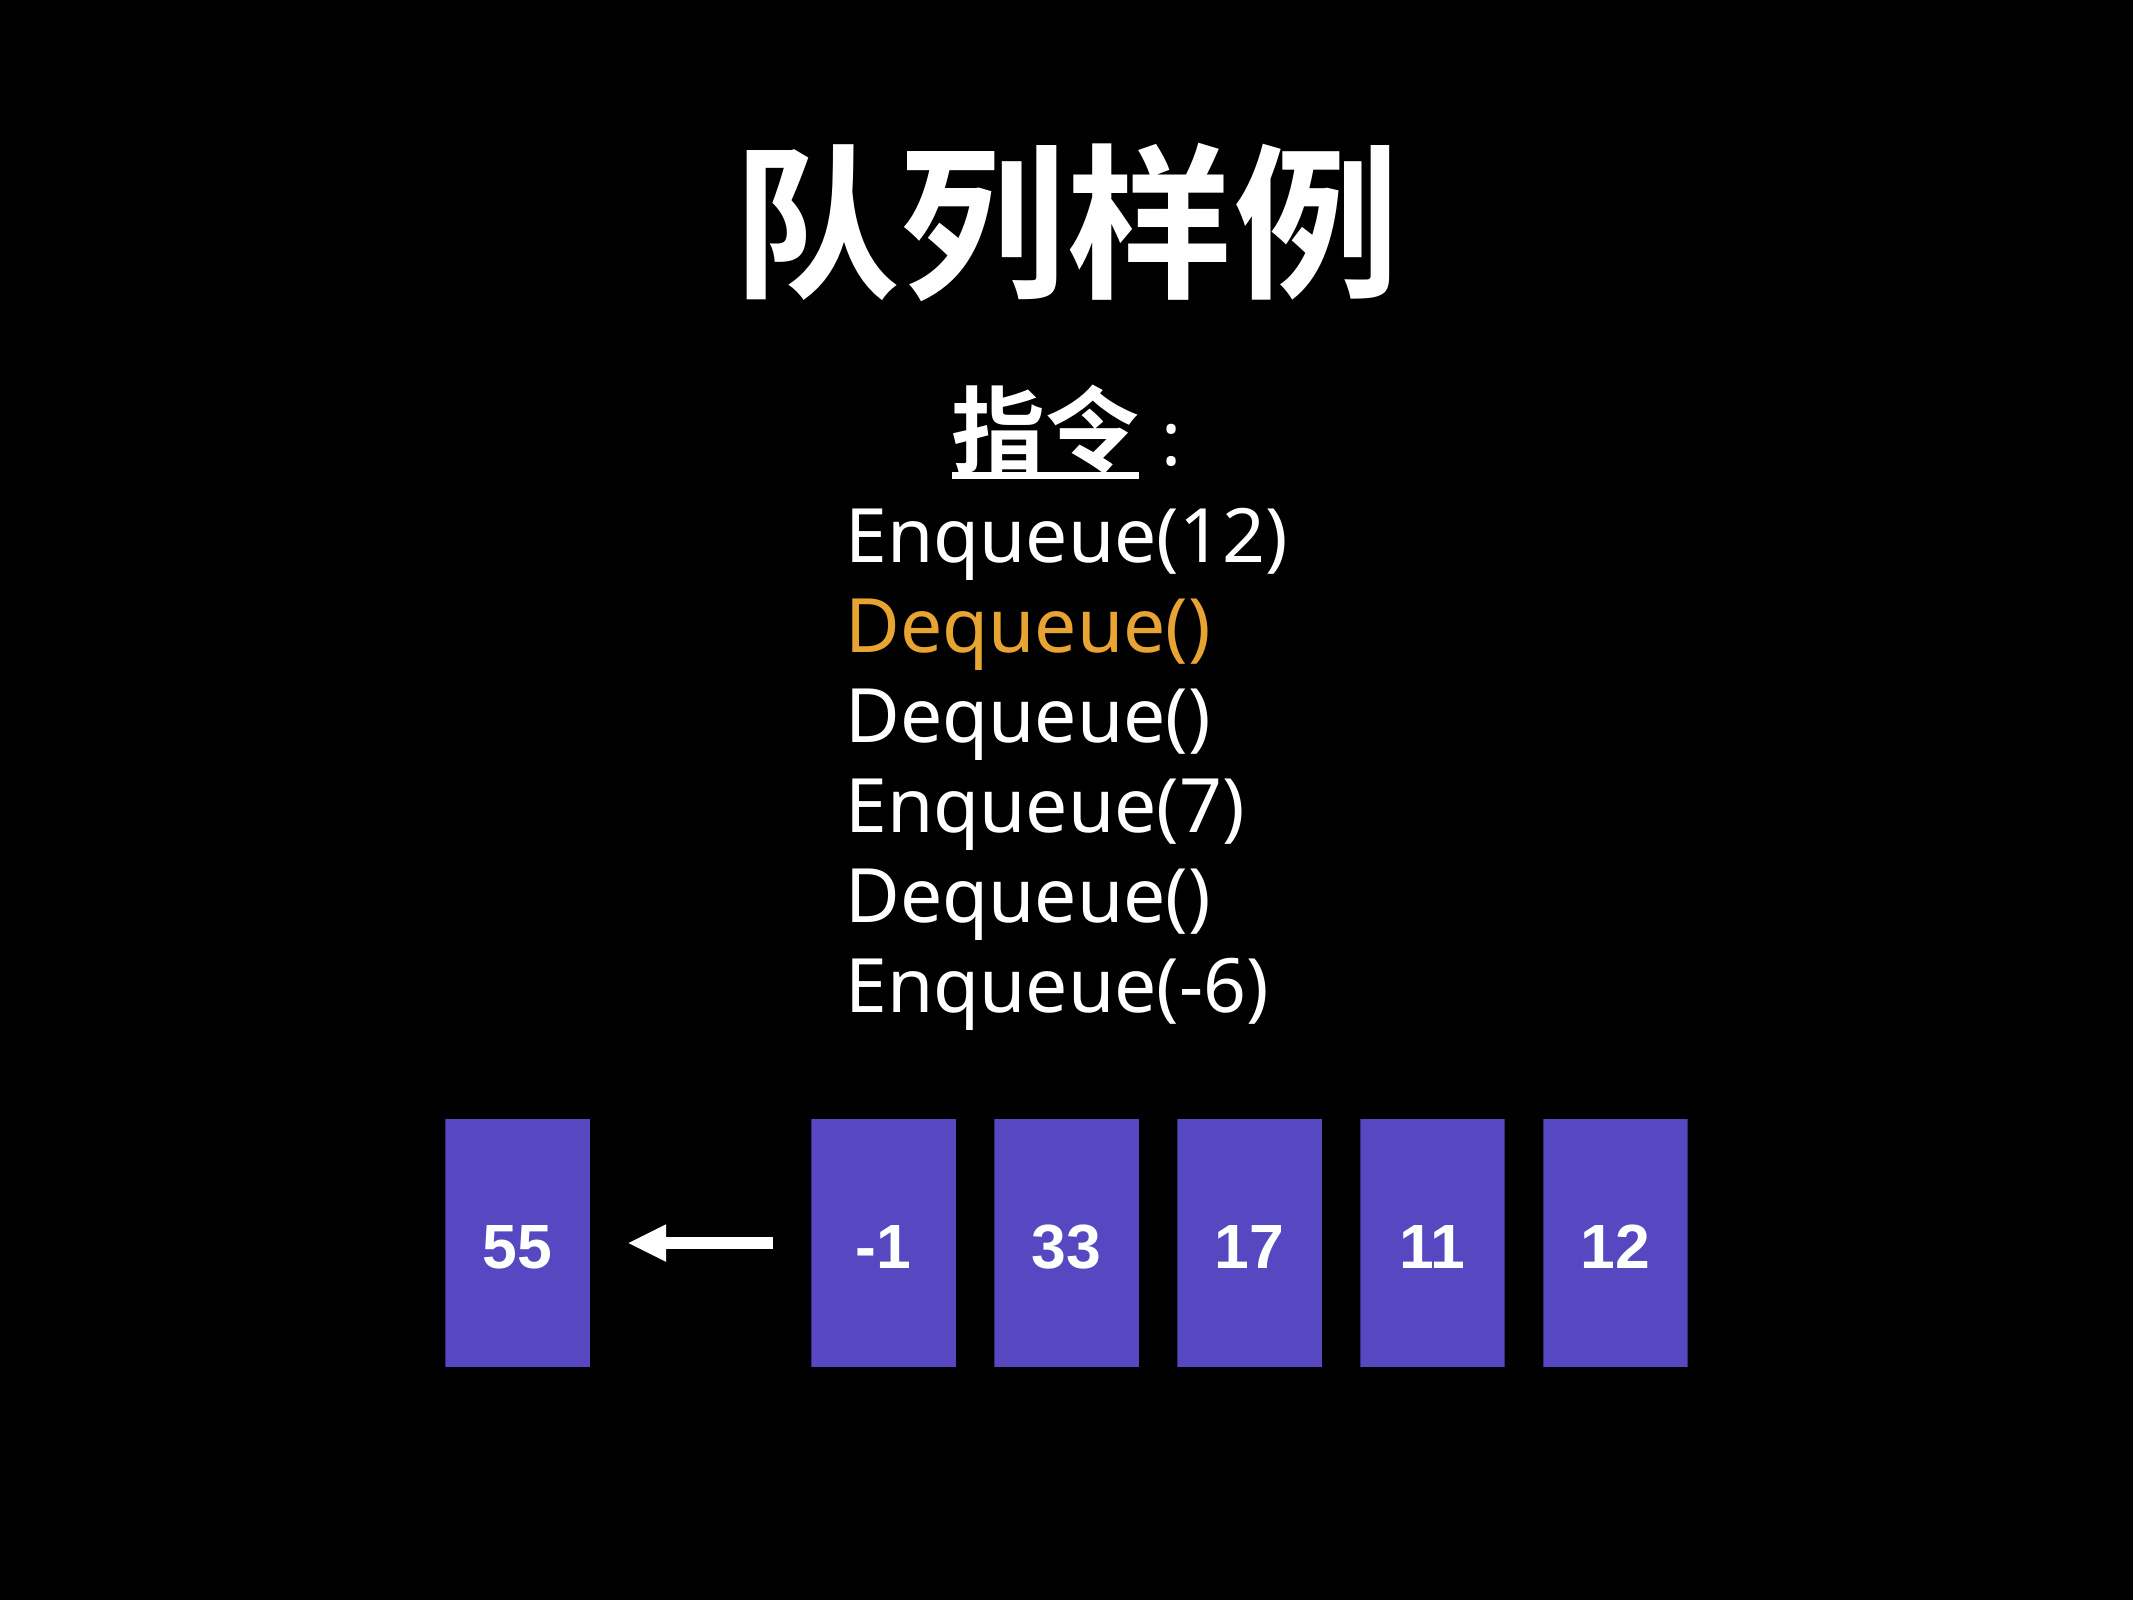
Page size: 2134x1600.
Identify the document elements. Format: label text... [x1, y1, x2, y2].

text_box 55 [445, 1119, 590, 1367]
text_box 17 [1177, 1119, 1322, 1367]
text_box 11 [1360, 1119, 1505, 1367]
text_box 12 [1543, 1119, 1688, 1367]
text_box Enqueue(12) Dequeue() Dequeue() Enqueue(7) Dequeue() Enqueue(-6) [837, 479, 1297, 1036]
text_box [628, 1236, 773, 1250]
text_box 指令: [54, 363, 2079, 493]
text_box -1 [811, 1119, 956, 1367]
text_box 33 [994, 1119, 1139, 1367]
title 队列样例 [155, 41, 1978, 363]
